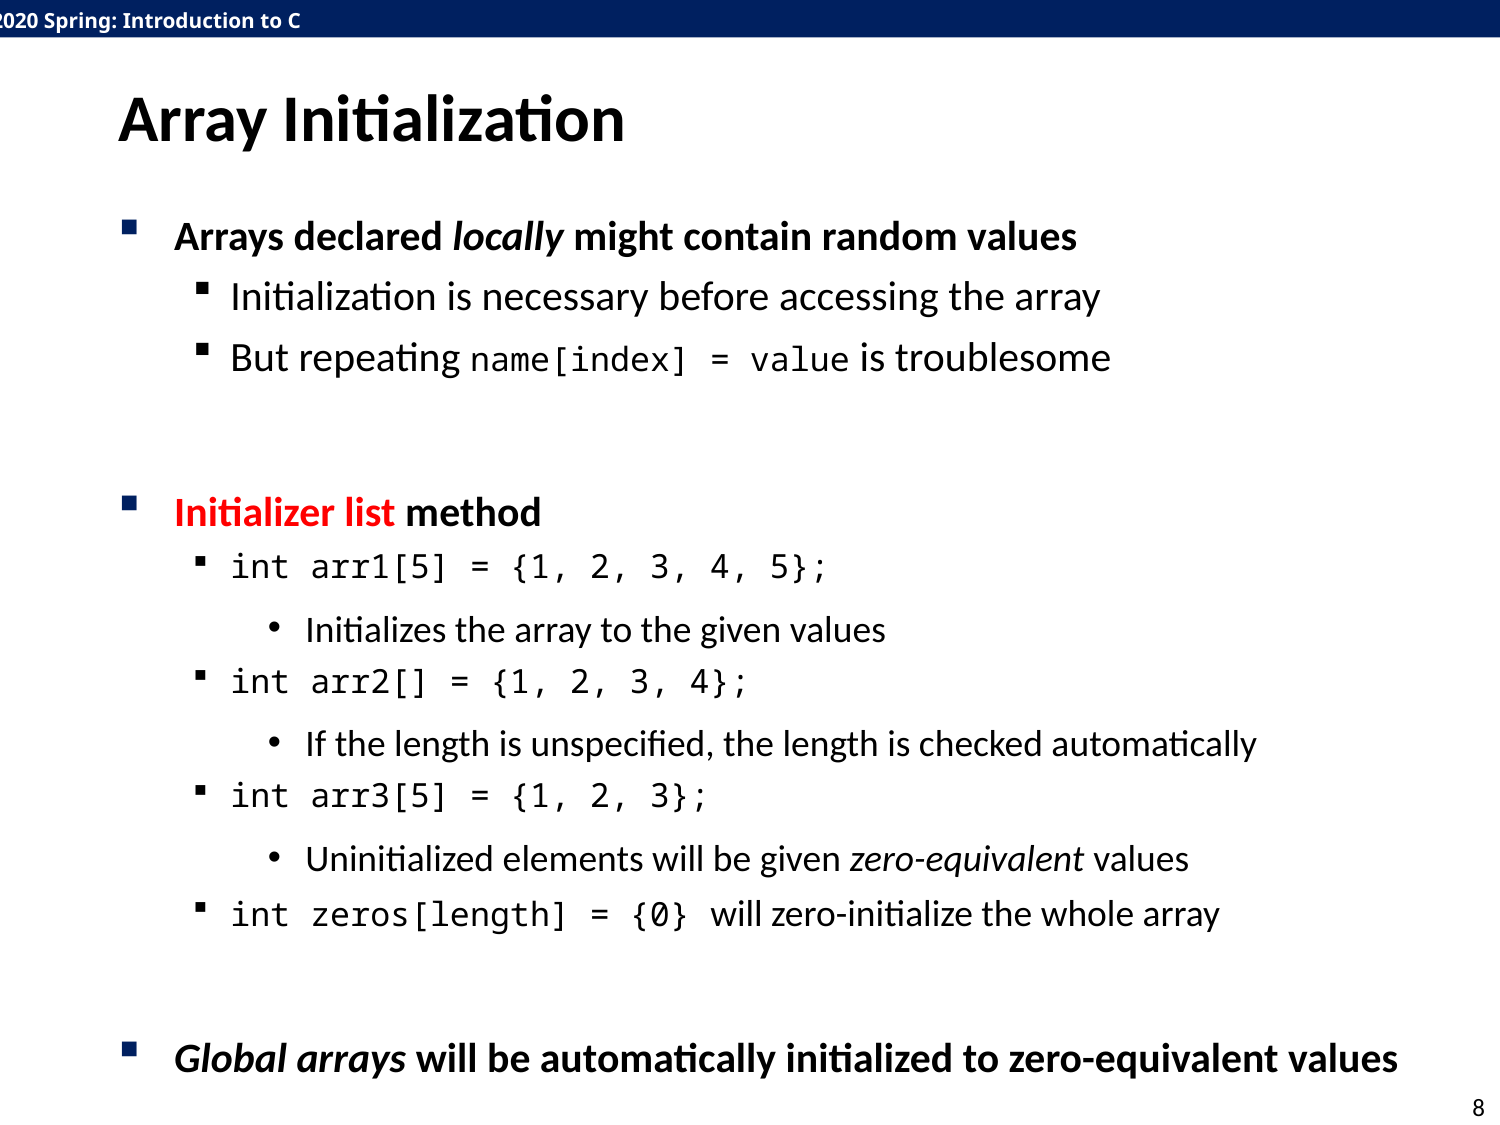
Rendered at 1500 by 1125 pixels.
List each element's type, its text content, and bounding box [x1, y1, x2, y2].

slide_number 8 [1405, 1087, 1500, 1125]
list Arrays declared locally might contain random values Initialization is necessary before accessing the array But repeating name[index] = value is troublesome Initializer list method int arr1[5] = {1, 2, 3, 4, 5}; Initializes the array to the given values int arr2[] = {1, 2, 3, 4}; If the length is unspecified, the length is checked automatically int arr3[5] = {1, 2, 3}; Uninitialized elements will be given zero-equivalent values int zeros[length] = {0} will zero-initialize the whole array Global arrays will be automatically initialized to zero-equivalent values [103, 191, 1437, 1066]
title Array Initialization [103, 59, 1397, 170]
